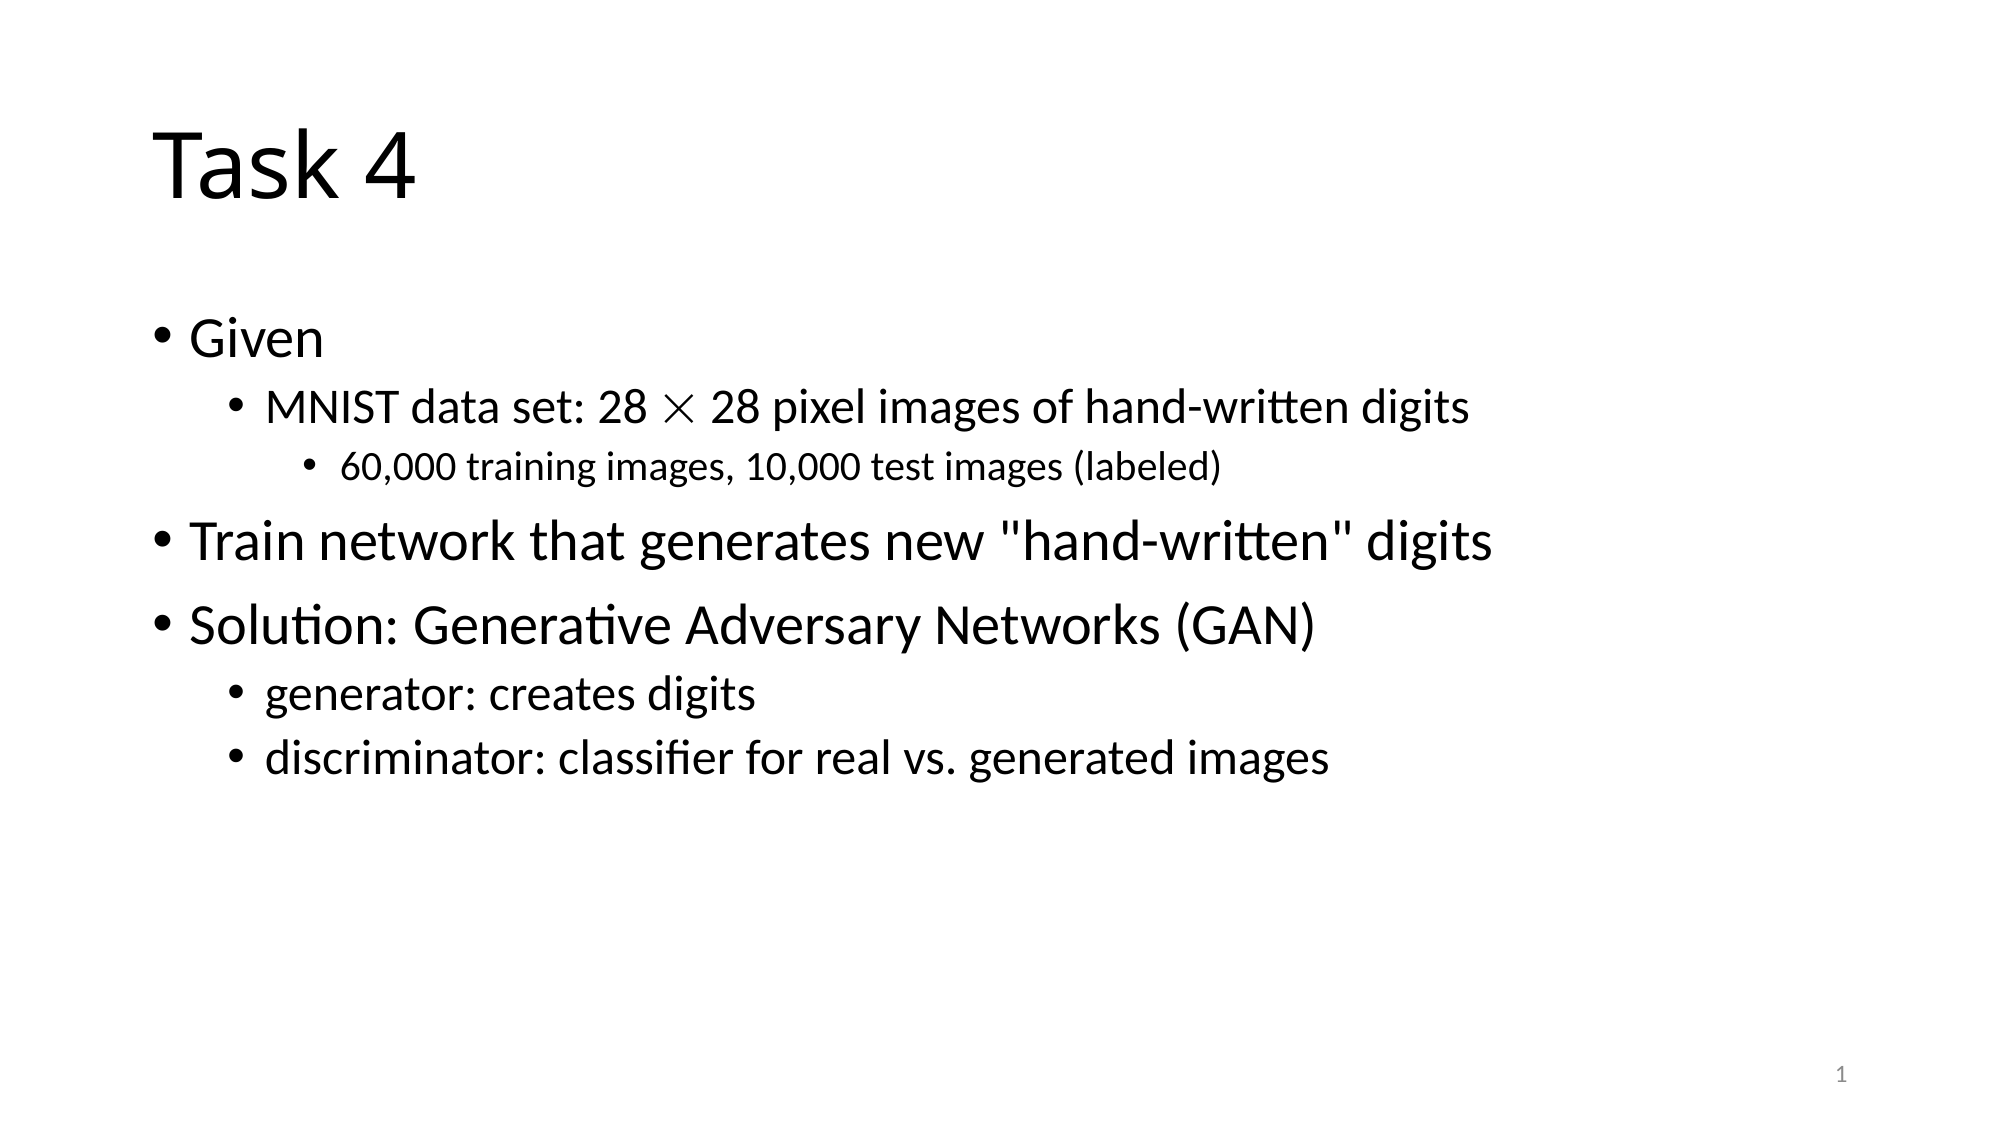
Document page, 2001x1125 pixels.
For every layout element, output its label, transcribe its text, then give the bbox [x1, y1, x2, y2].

slide_number 1 [1412, 1042, 1863, 1103]
title Task 4 [137, 59, 1863, 278]
list Given MNIST data set: 28  28 pixel images of hand-written digits 60,000 training images, 10,000 test images (labeled) Train network that generates new "hand-written" digits Solution: Generative Adversary Networks (GAN) generator: creates digits discriminator: classifier for real vs. generated images [137, 299, 1863, 1014]
